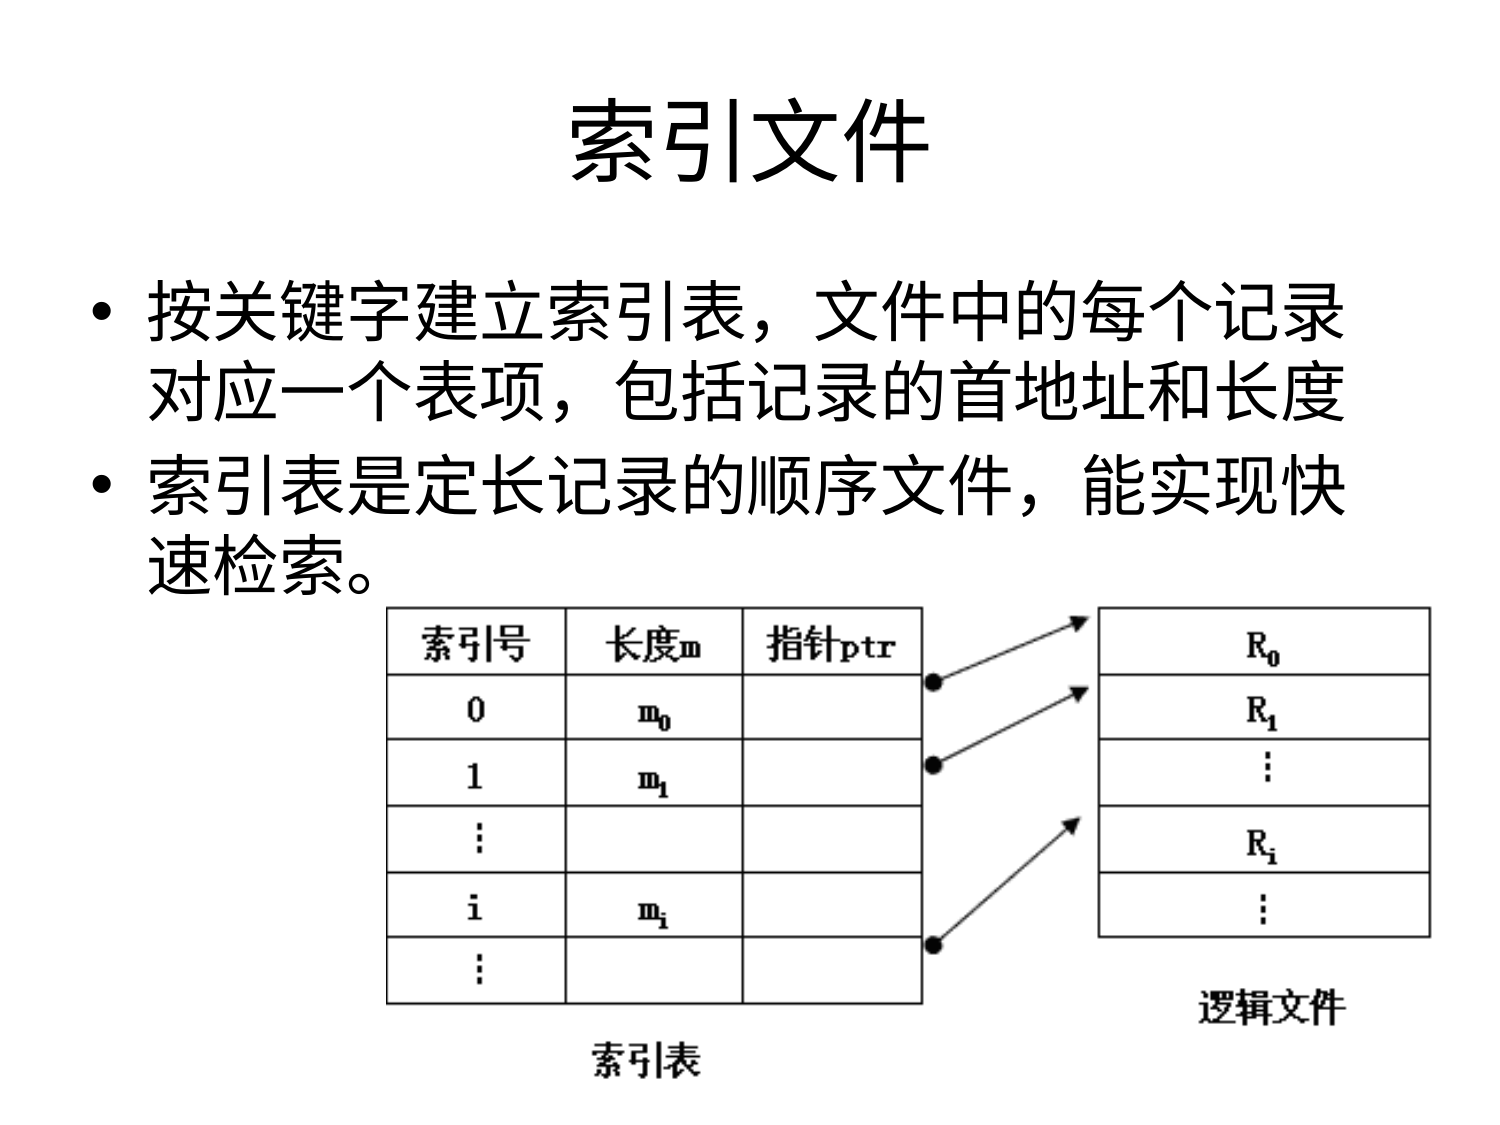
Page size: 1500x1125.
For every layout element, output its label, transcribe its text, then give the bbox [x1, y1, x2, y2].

title 索引文件 [75, 45, 1425, 233]
list 按关键字建立索引表，文件中的每个记录对应一个表项，包括记录的首地址和长度 索引表是定长记录的顺序文件，能实现快速检索。 [75, 262, 1425, 1005]
picture [386, 550, 1497, 1125]
